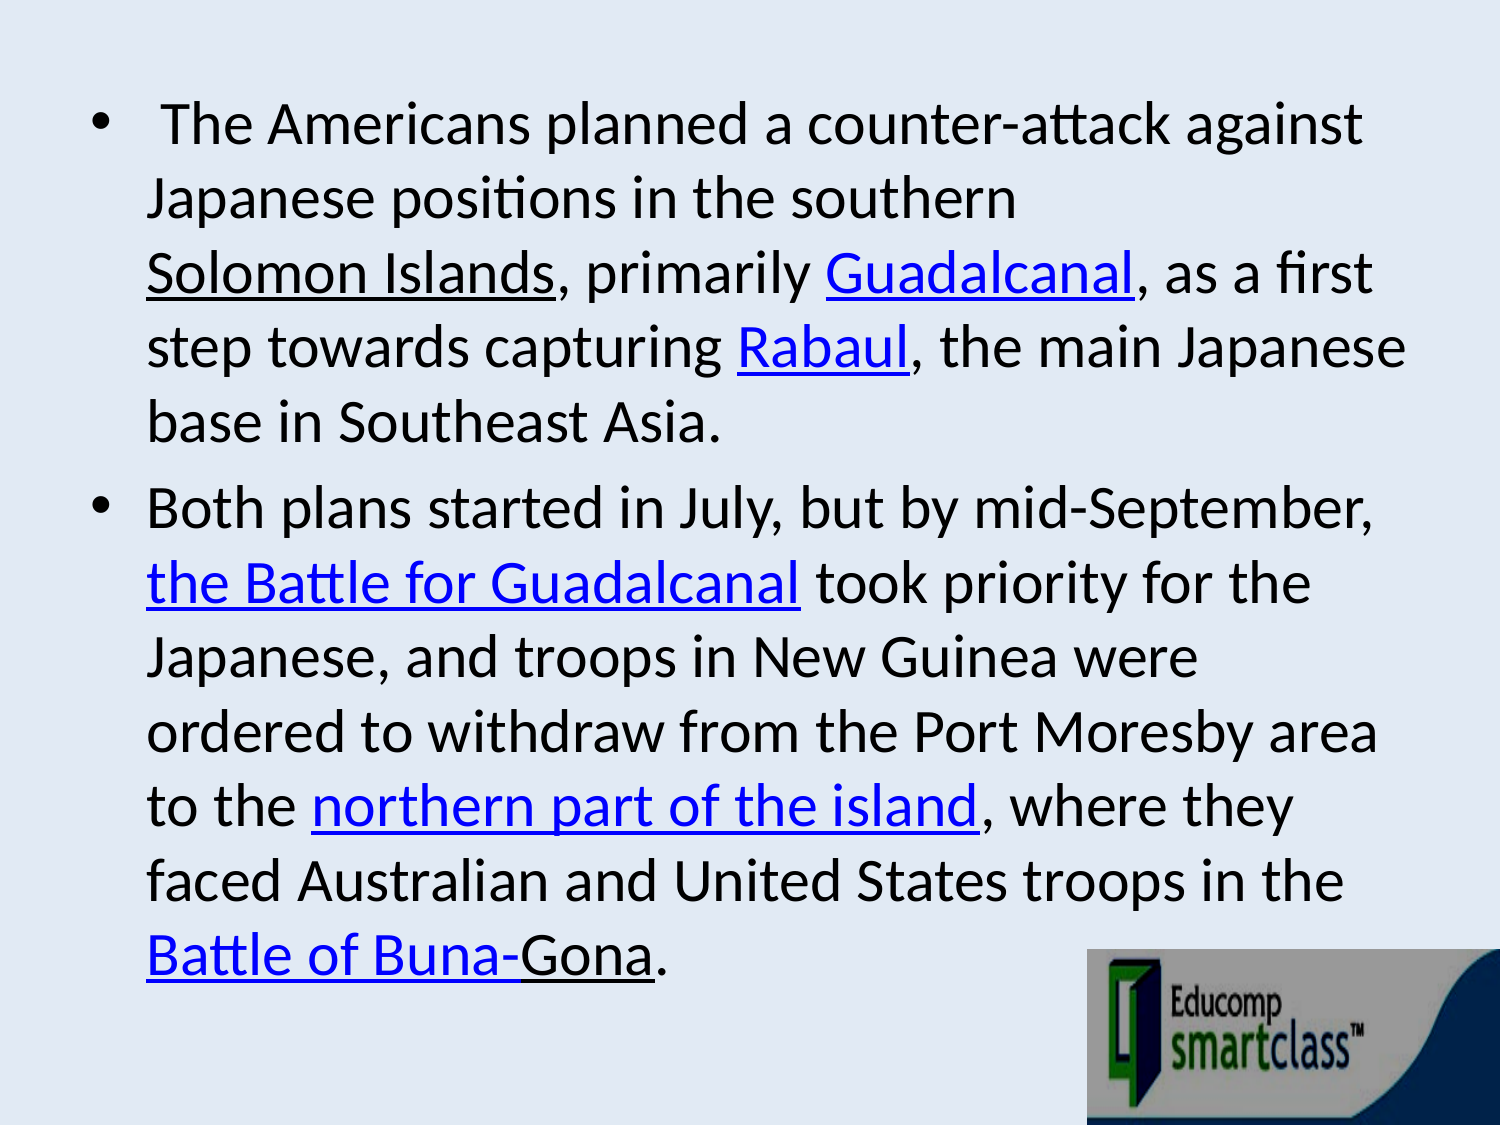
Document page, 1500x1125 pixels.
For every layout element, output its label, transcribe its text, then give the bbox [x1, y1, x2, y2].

list The Americans planned a counter-attack against Japanese positions in the southern Solomon Islands, primarily Guadalcanal, as a first step towards capturing Rabaul, the main Japanese base in Southeast Asia. Both plans started in July, but by mid-September, the Battle for Guadalcanal took priority for the Japanese, and troops in New Guinea were ordered to withdraw from the Port Moresby area to the northern part of the island, where they faced Australian and United States troops in the Battle of Buna-Gona. [75, 75, 1425, 1005]
picture [1087, 949, 1500, 1125]
